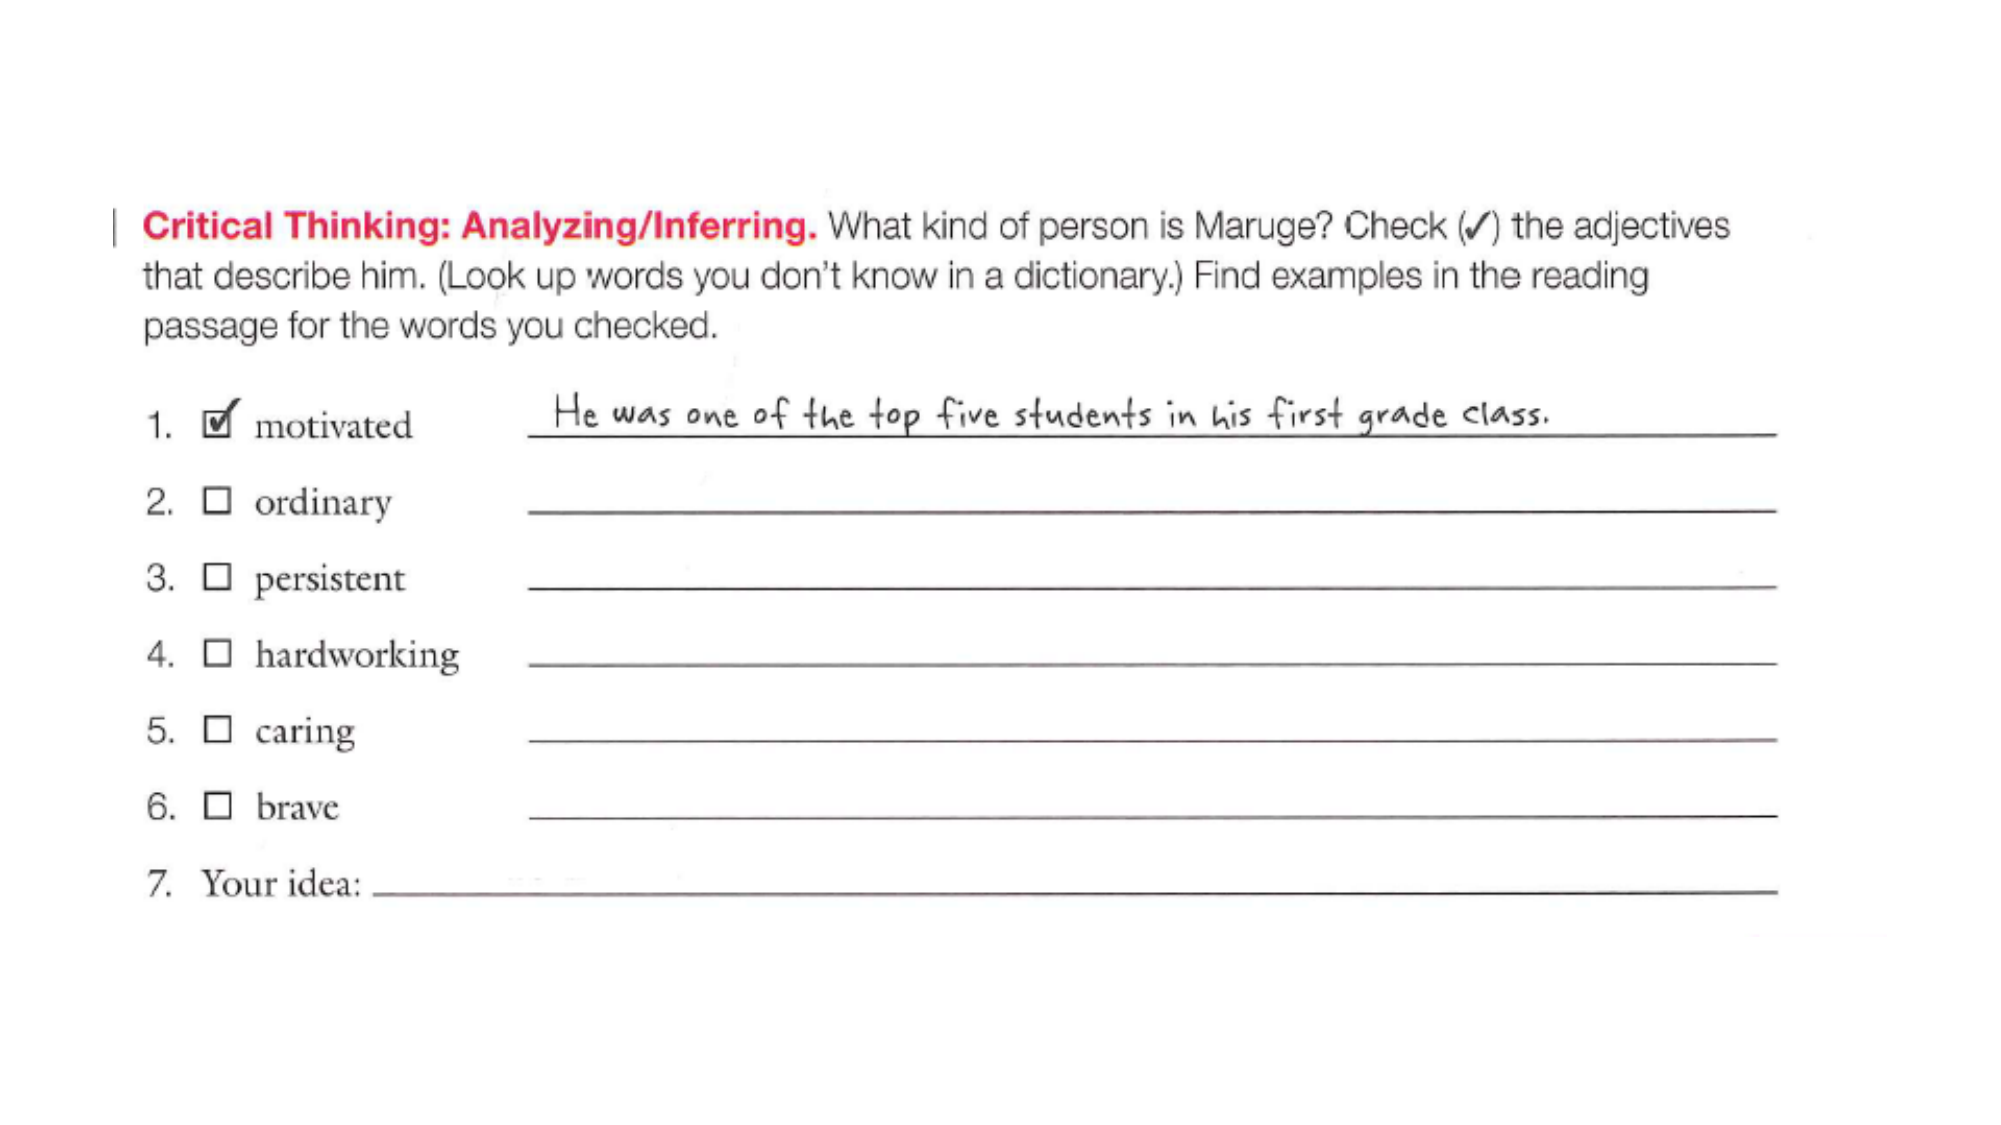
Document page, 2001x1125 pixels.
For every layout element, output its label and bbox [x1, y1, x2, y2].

picture [113, 188, 1887, 937]
